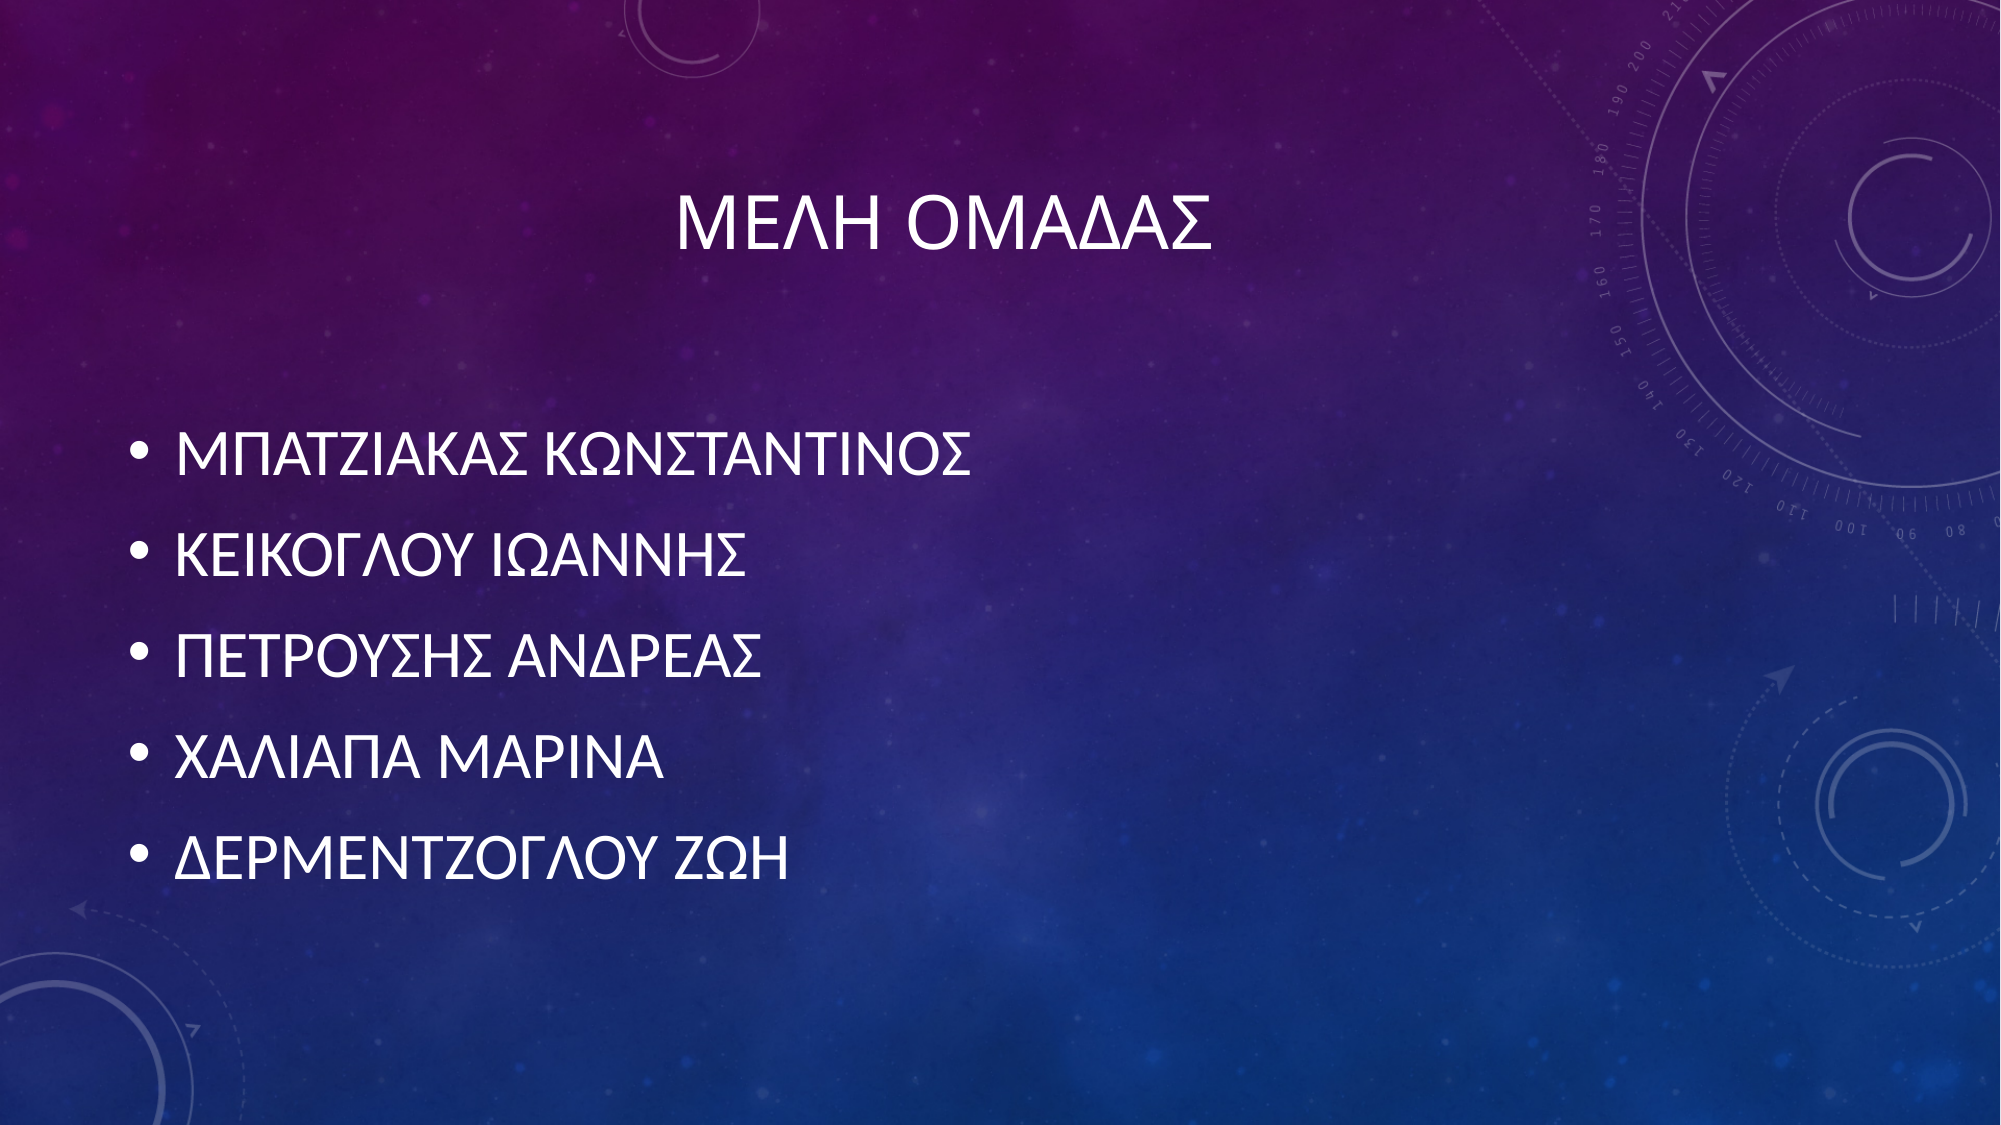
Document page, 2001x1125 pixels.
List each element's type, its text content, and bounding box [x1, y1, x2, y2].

picture [0, 0, 2001, 1125]
title Μελη ομαδας [112, 99, 1775, 339]
list ΜΠΑΤΖΙΑΚΑΣ ΚΩΝΣΤΑΝΤΙΝΟΣ ΚΕΙΚΟΓΛΟΥ ΙΩΑΝΝΗΣ ΠΕΤΡΟΥΣΗΣ ΑΝΔΡΕΑΣ ΧΑΛΙΑΠΑ ΜΑΡΙΝΑ ΔΕΡΜΕΝΤΖΟΓΛΟΥ ΖΩΗ [112, 351, 1775, 950]
